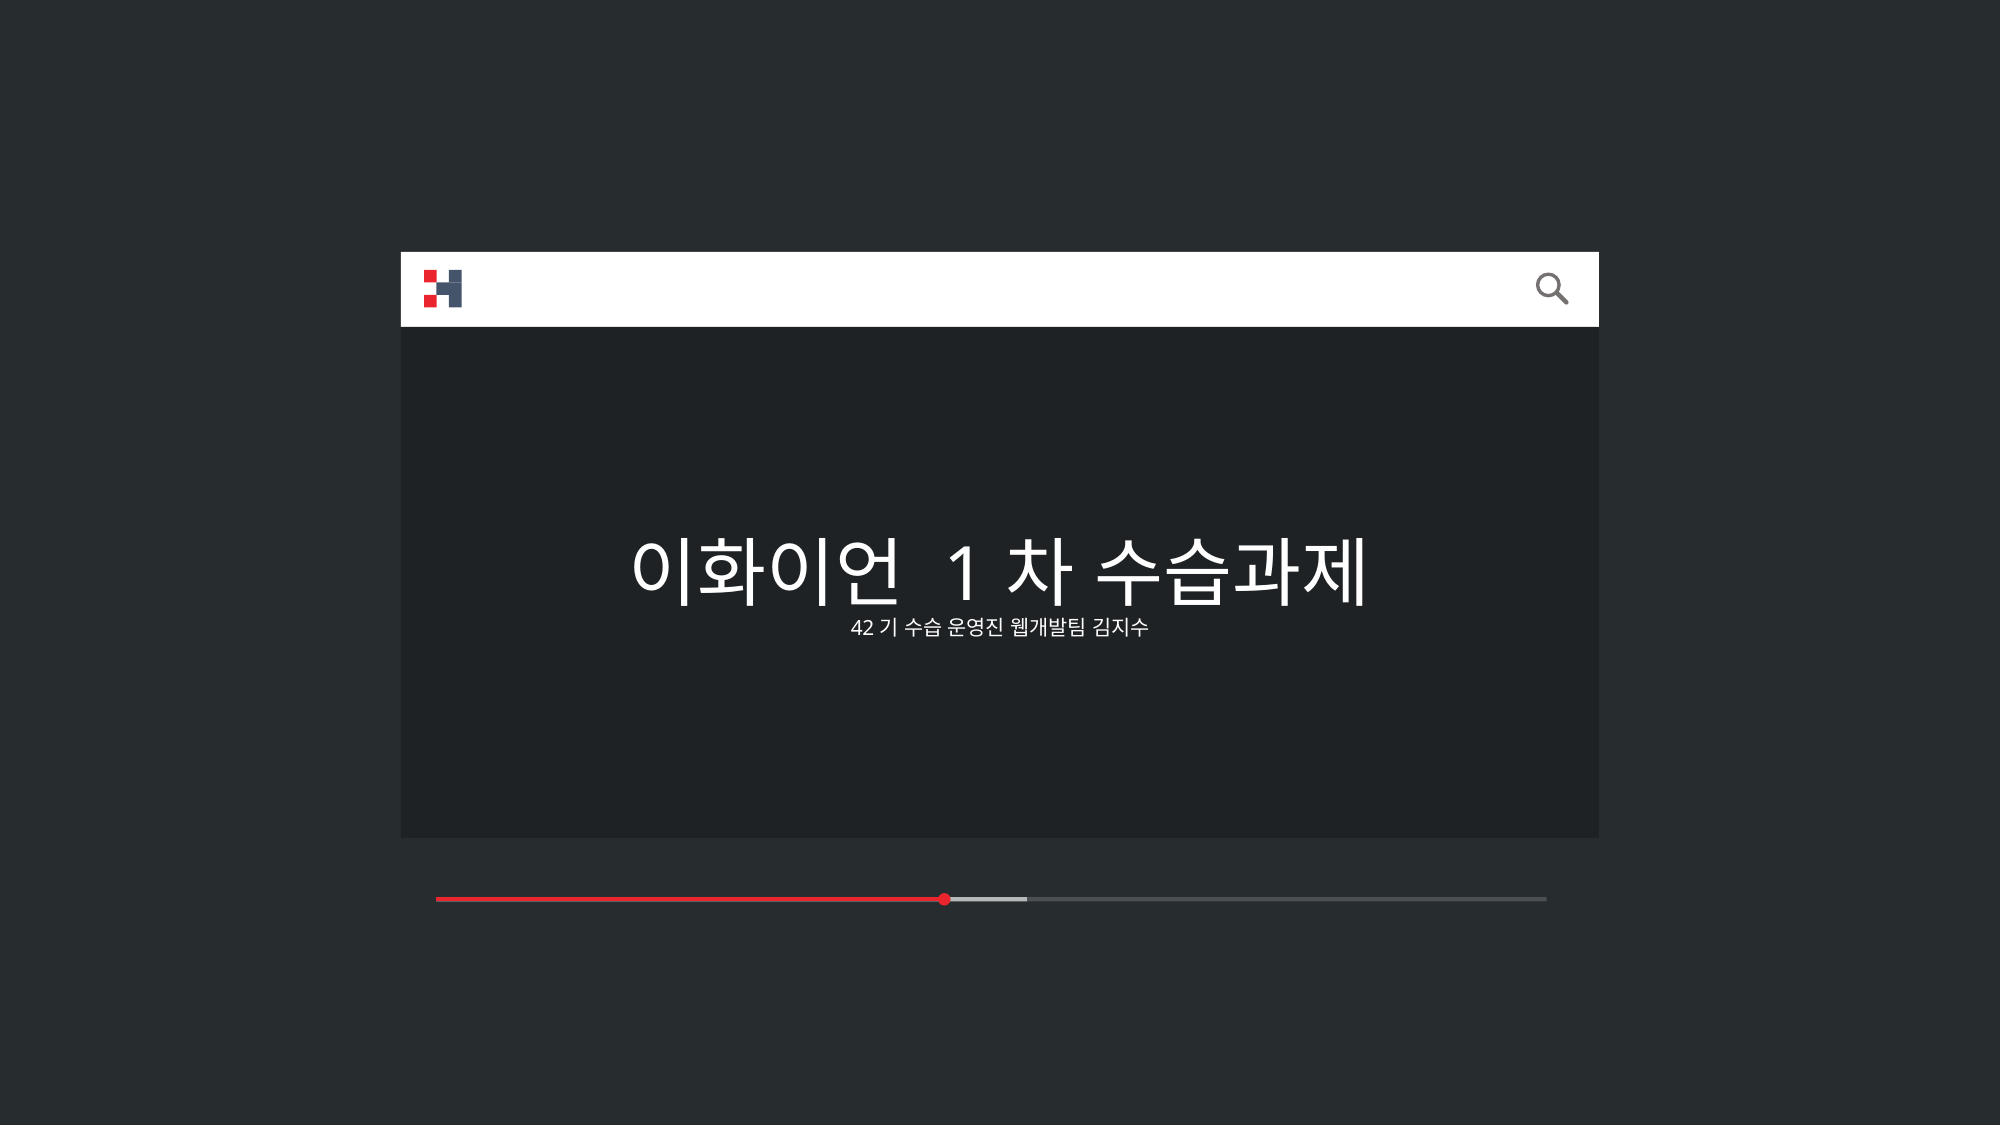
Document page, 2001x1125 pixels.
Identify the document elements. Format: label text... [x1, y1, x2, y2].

text_box 이화이언 1차 수습과제 42기 수습 운영진 웹개발팀 김지수 [400, 326, 1600, 839]
text_box [1534, 271, 1570, 306]
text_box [423, 269, 462, 308]
text_box [400, 251, 1600, 326]
